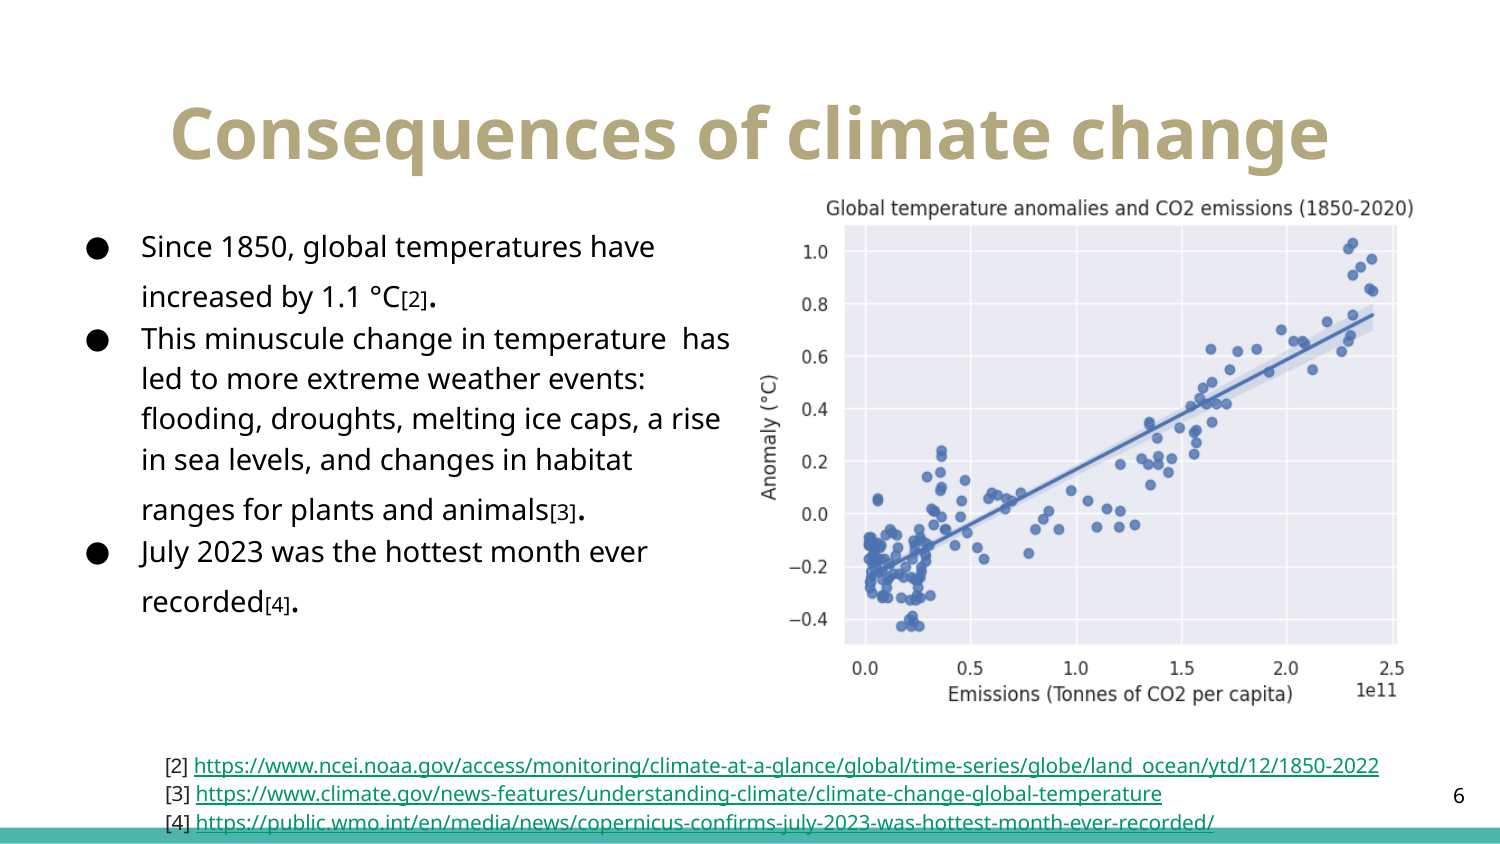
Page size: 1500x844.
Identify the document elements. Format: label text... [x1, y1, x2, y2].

slide_number ‹#› [1425, 764, 1480, 830]
picture [749, 188, 1426, 716]
text_box [2] https://www.ncei.noaa.gov/access/monitoring/climate-at-a-glance/global/time-series/globe/land_ocean/ytd/12/1850-2022 [3] https://www.climate.gov/news-features/understanding-climate/climate-change-global-temperature [4] https://public.wmo.int/en/media/news/copernicus-confirms-july-2023-was-hottest-month-ever-recorded/ [149, 737, 1425, 844]
list Since 1850, global temperatures have increased by 1.1 °C[2]. This minuscule change in temperature has led to more extreme weather events: flooding, droughts, melting ice caps, a rise in sea levels, and changes in habitat ranges for plants and animals[3]. July 2023 was the hottest month ever recorded[4]. [51, 207, 750, 750]
title Consequences of climate change [51, 72, 1449, 189]
